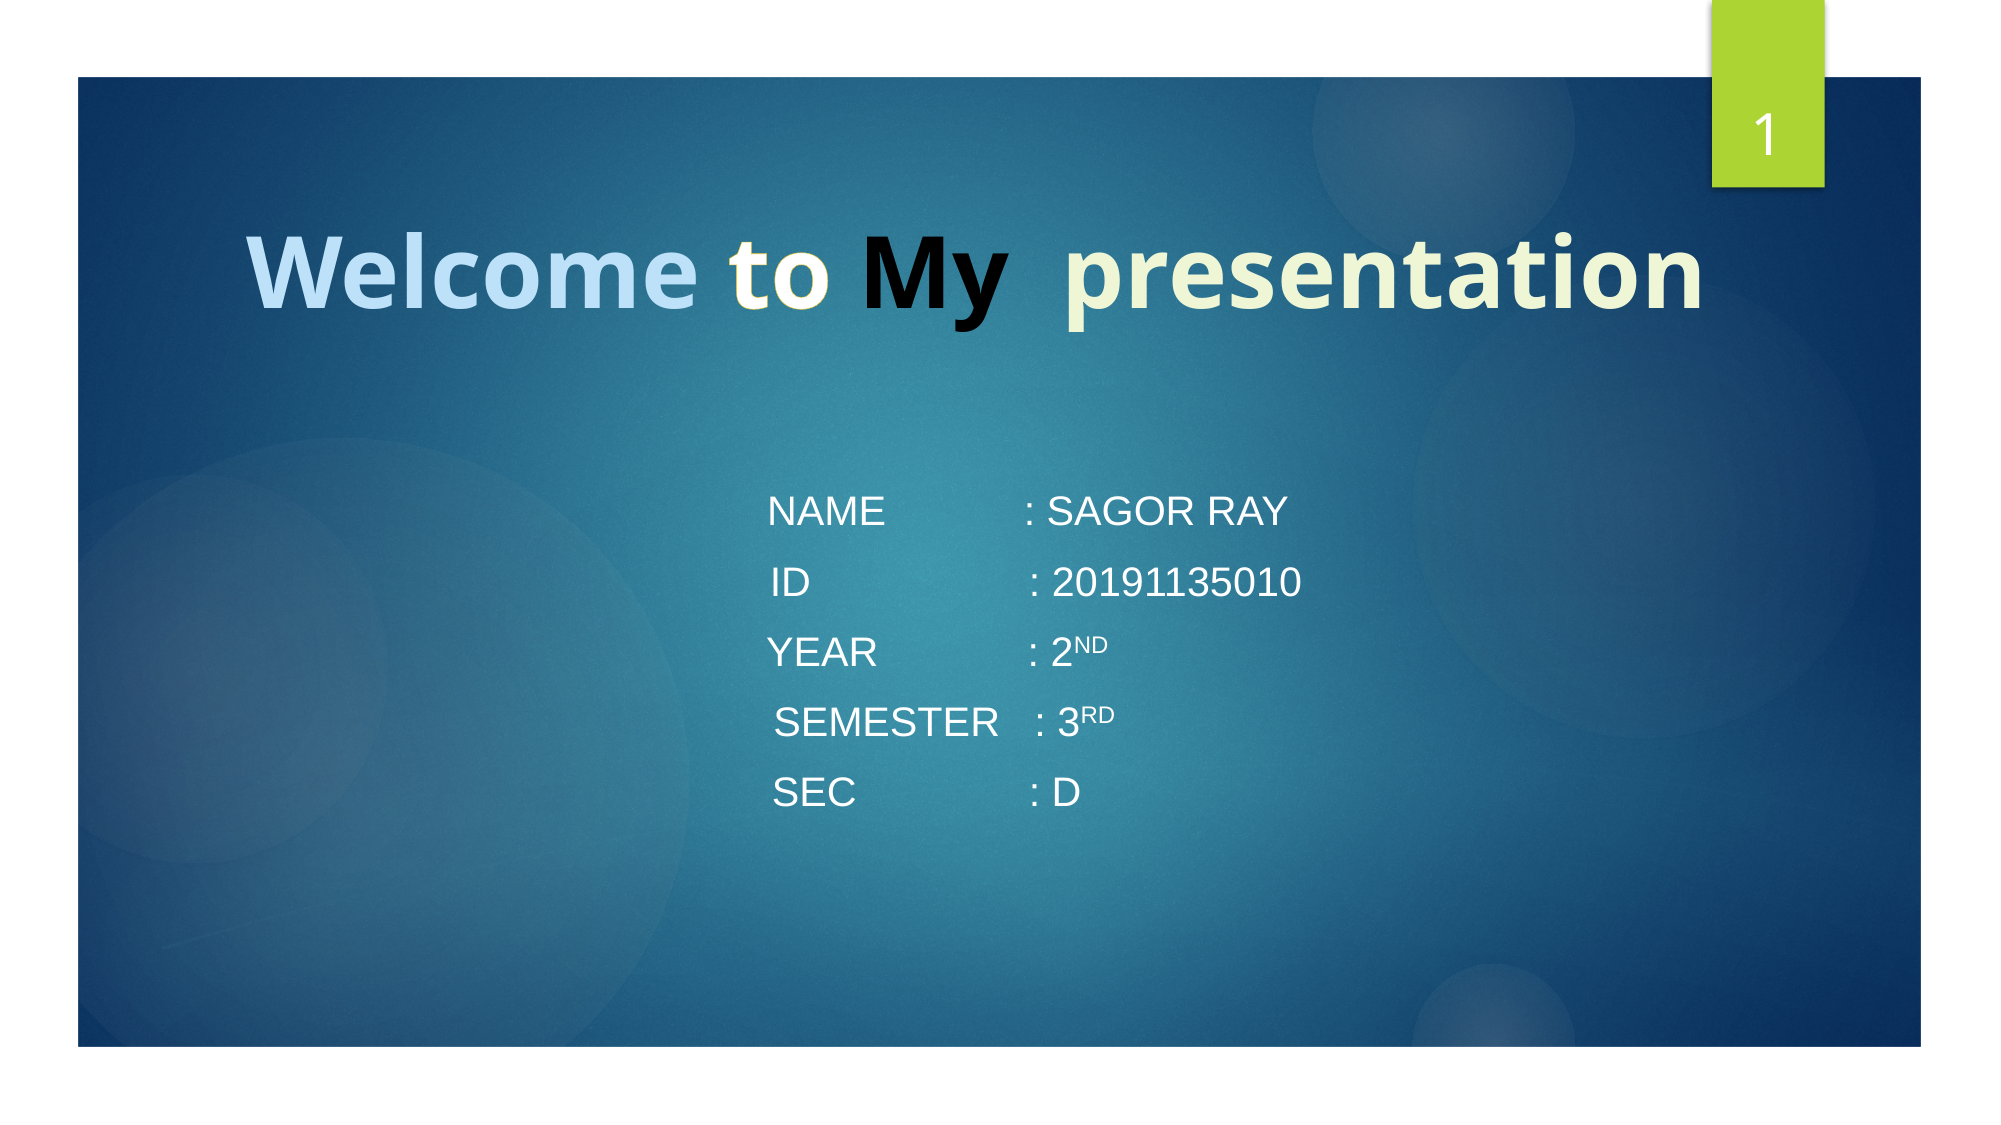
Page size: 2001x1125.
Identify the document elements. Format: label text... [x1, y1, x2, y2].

slide_number 1 [1698, 48, 1836, 175]
subtitle Name : Sagor ray ID : 20191135010 YEAR : 2nd Semester : 3rd Sec : D [497, 477, 1356, 871]
title Welcome to My presentation [231, 141, 1796, 336]
